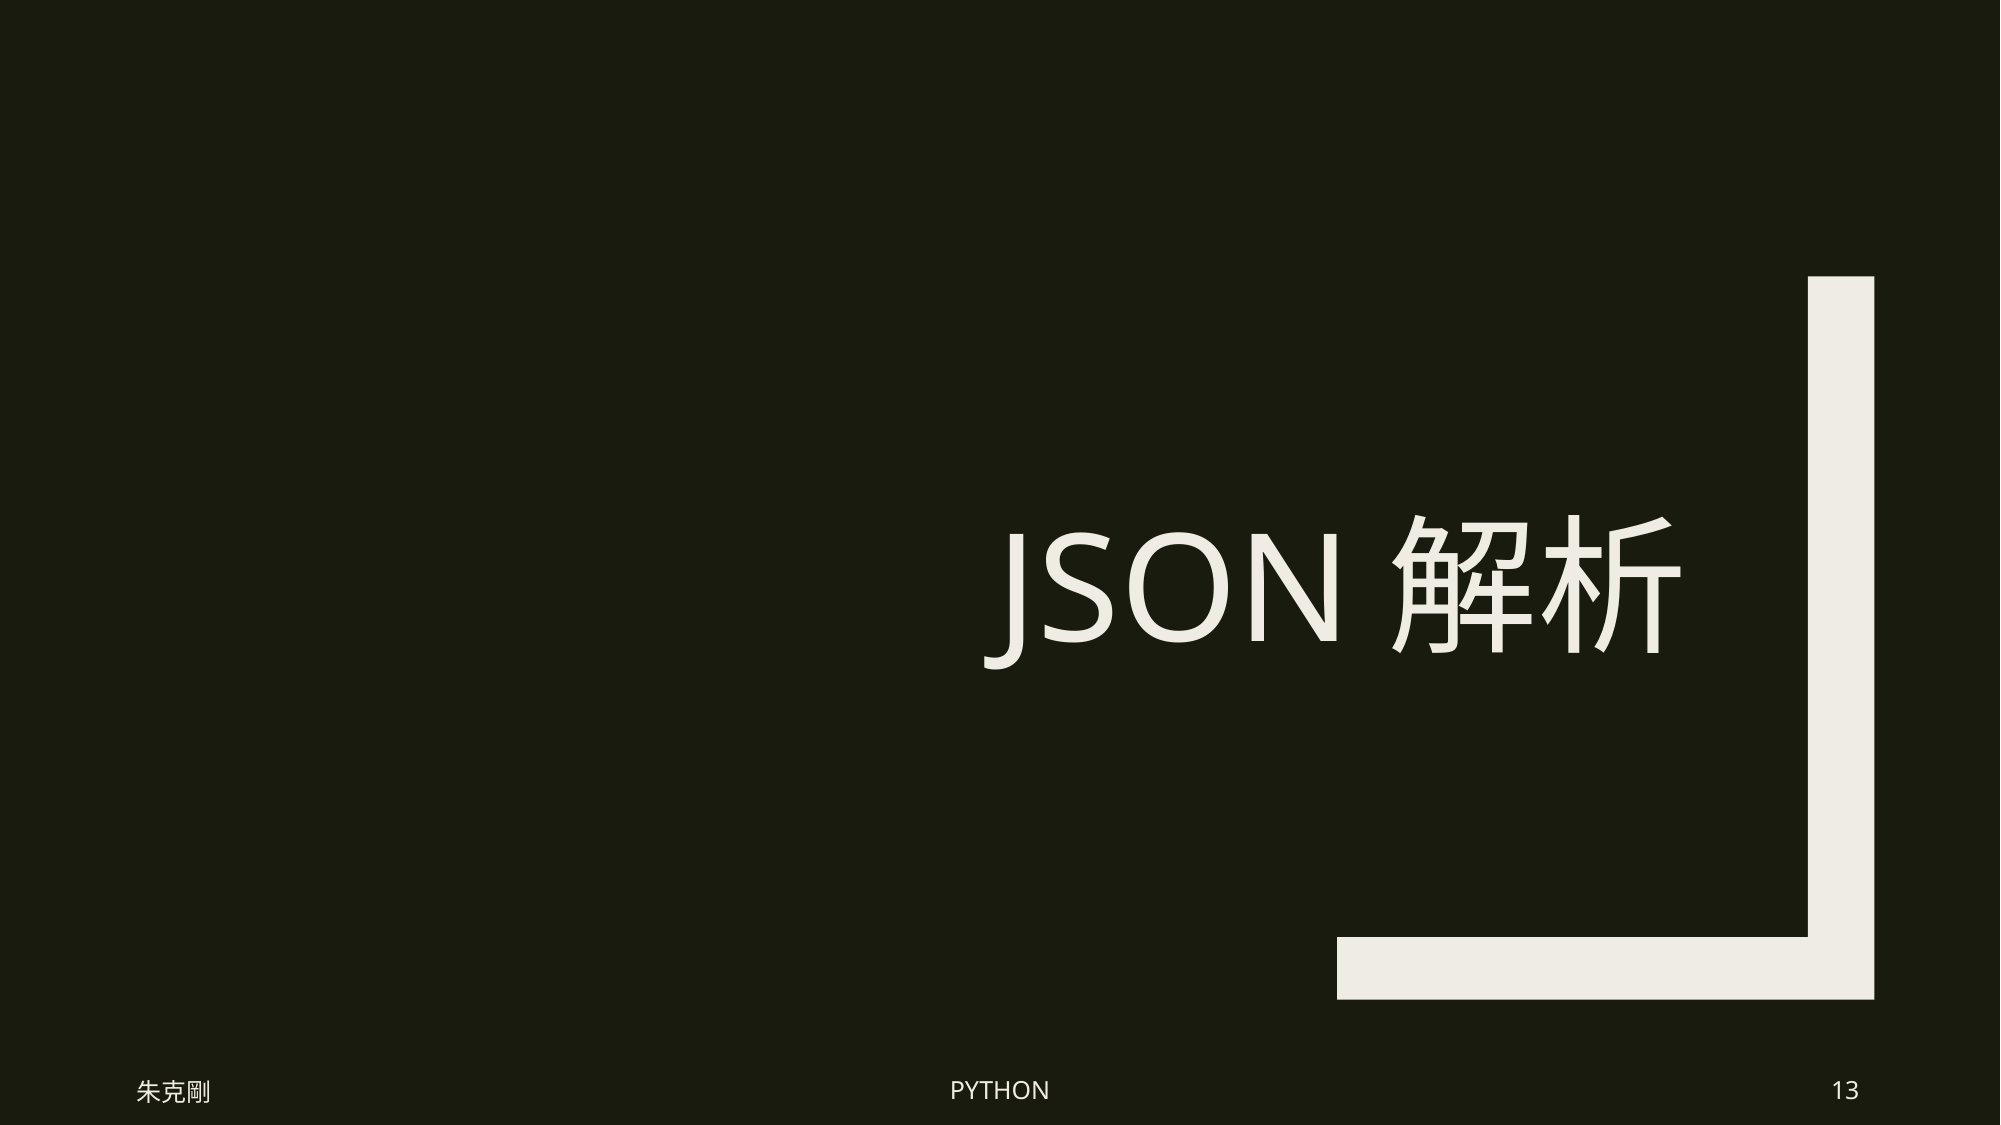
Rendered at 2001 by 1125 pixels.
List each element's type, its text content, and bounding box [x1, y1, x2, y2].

slide_number 13 [1612, 1058, 1875, 1125]
footer PYTHON [423, 1058, 1577, 1125]
slide_number 朱克剛 [121, 1058, 388, 1125]
title JSON解析 [125, 213, 1703, 682]
